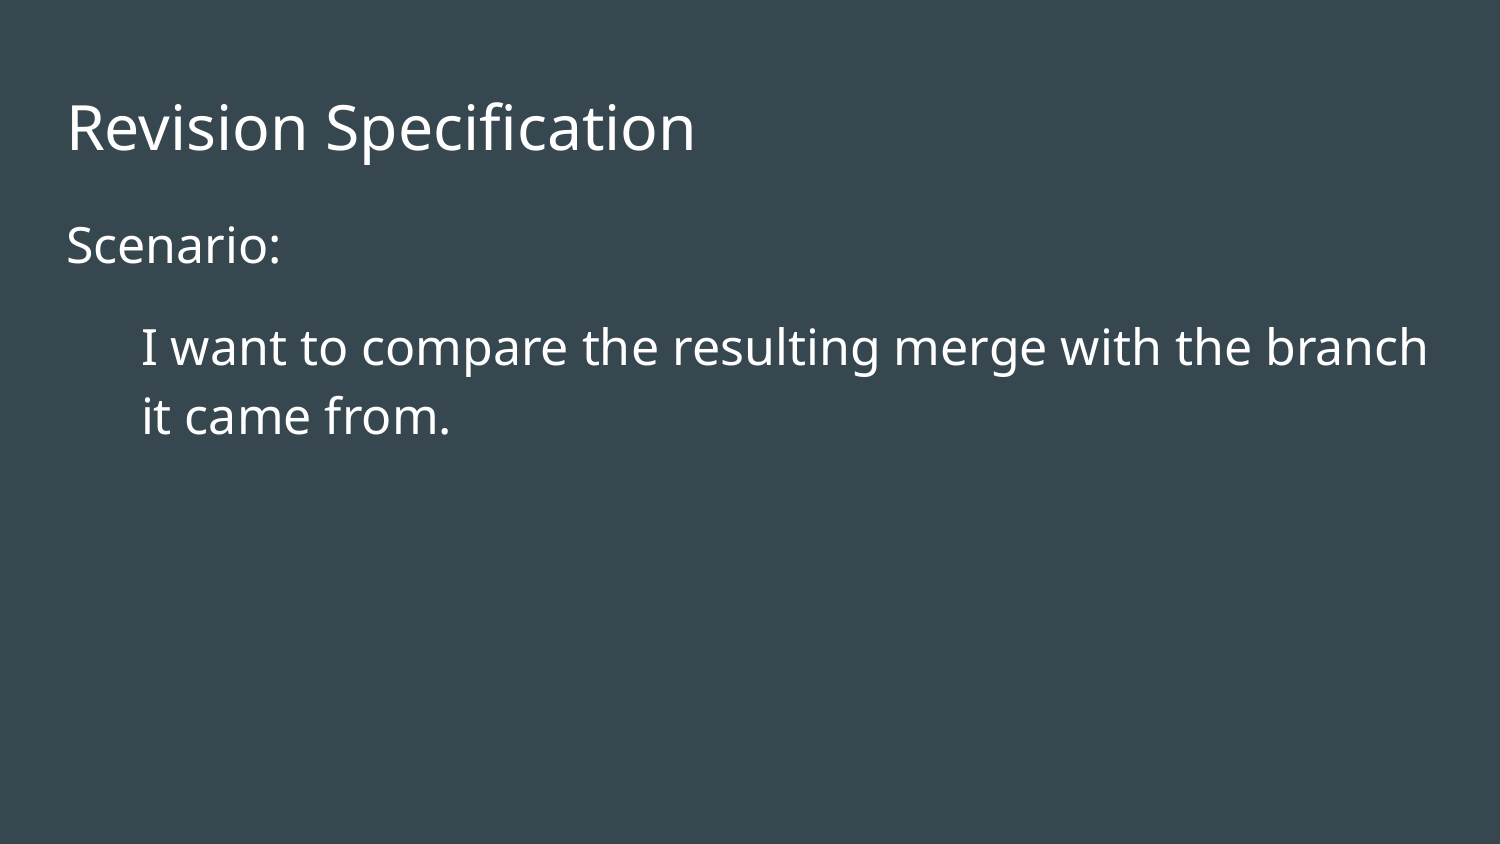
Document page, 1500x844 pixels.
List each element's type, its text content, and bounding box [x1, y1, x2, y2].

list Scenario: I want to compare the resulting merge with the branch it came from. [51, 189, 1449, 750]
title Revision Specification [51, 72, 1449, 167]
